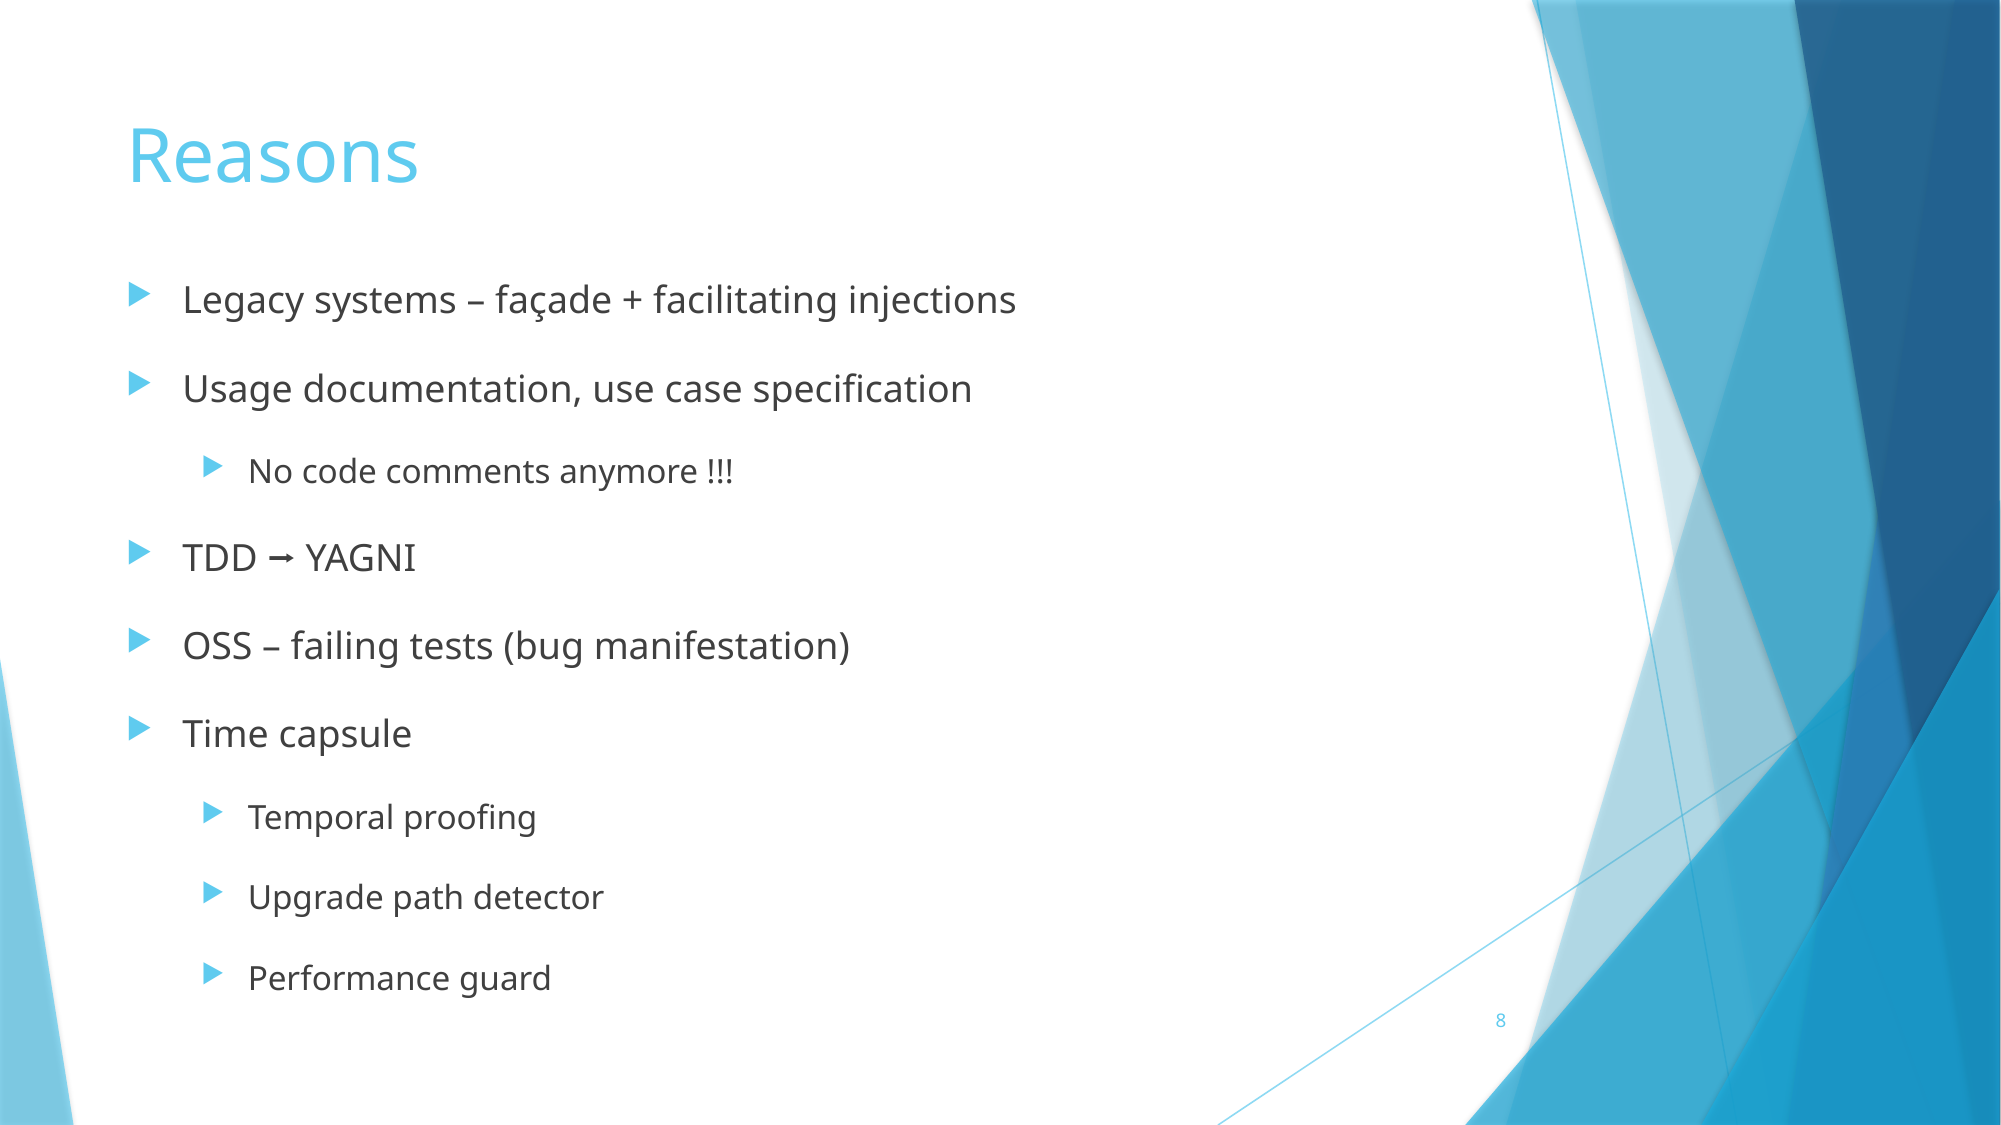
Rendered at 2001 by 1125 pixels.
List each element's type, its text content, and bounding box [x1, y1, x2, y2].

list Legacy systems – façade + facilitating injections Usage documentation, use case specification No code comments anymore !!! TDD ⭢ YAGNI OSS – failing tests (bug manifestation) Time capsule Temporal proofing Upgrade path detector Performance guard [111, 246, 1522, 1093]
title Reasons [111, 99, 1522, 246]
slide_number 8 [1409, 991, 1522, 1051]
